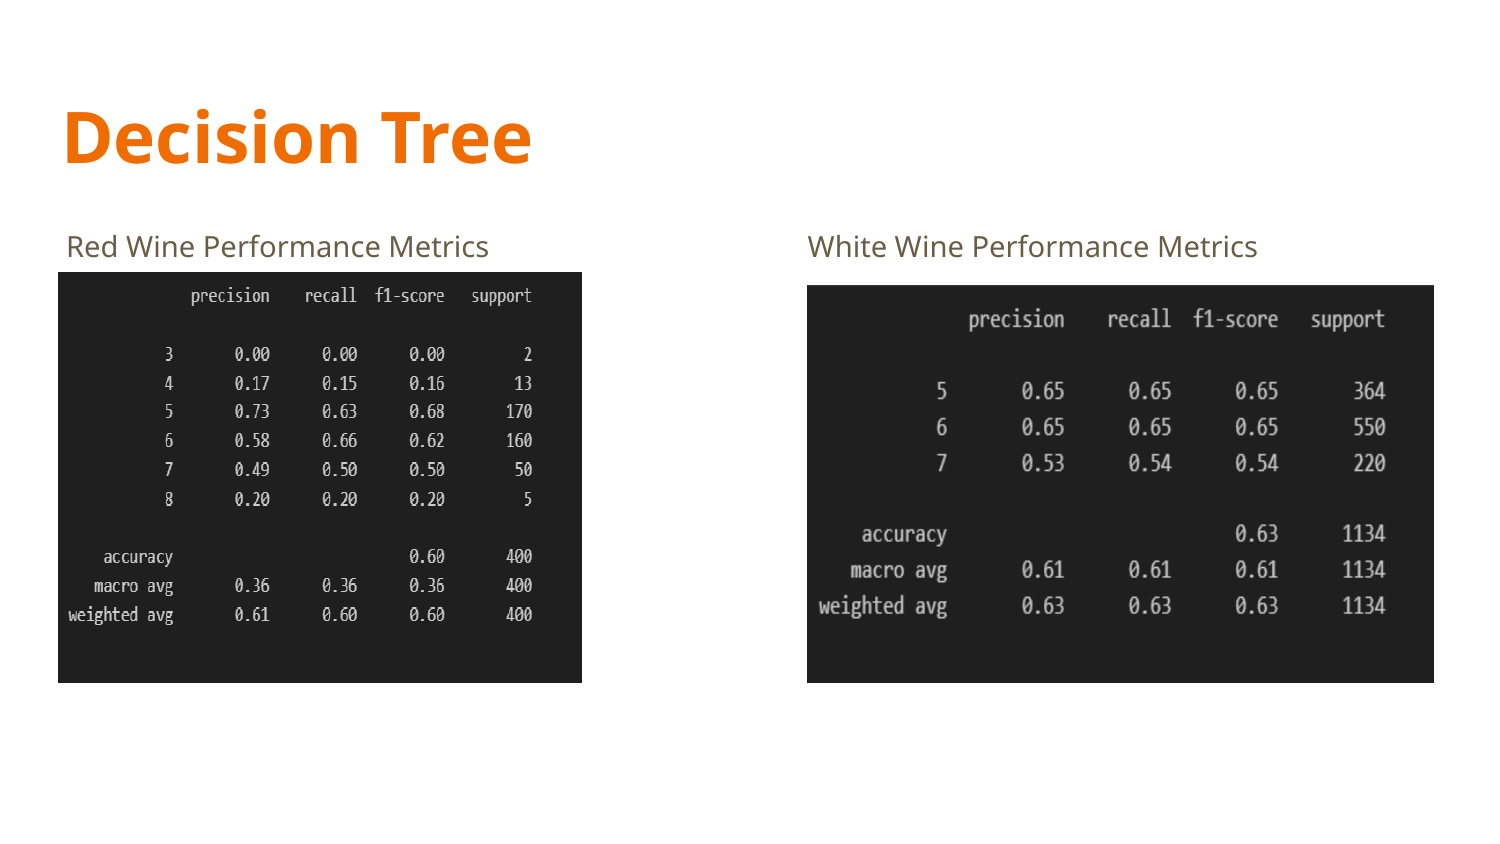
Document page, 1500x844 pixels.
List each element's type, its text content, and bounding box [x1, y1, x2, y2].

list Red Wine Performance Metrics [51, 207, 708, 750]
list White Wine Performance Metrics [792, 207, 1449, 750]
picture [58, 271, 582, 683]
picture [807, 285, 1435, 683]
title Decision Tree [45, 76, 1444, 193]
